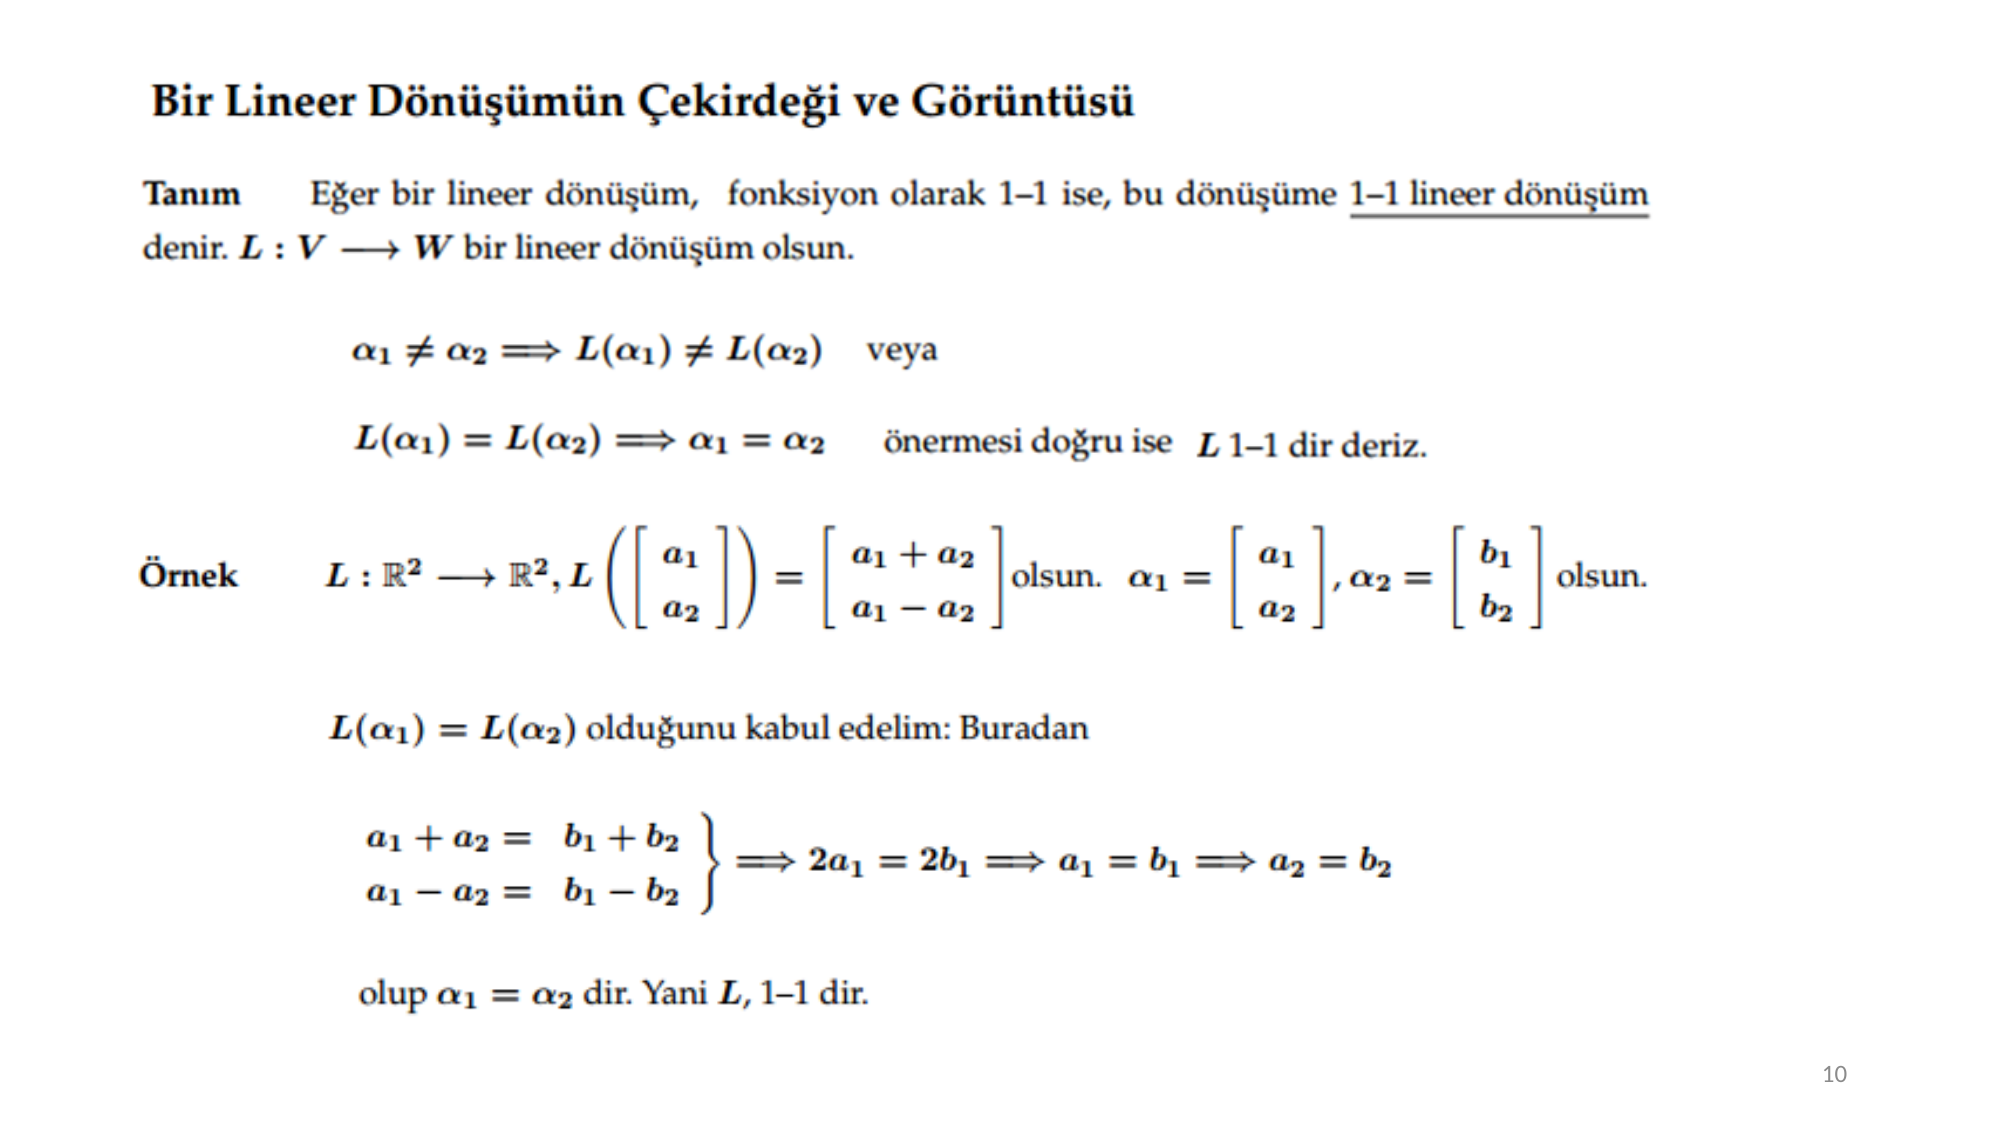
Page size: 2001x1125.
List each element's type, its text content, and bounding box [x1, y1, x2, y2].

picture [137, 498, 1663, 1028]
slide_number 10 [1412, 1042, 1863, 1103]
picture [137, 161, 1660, 467]
picture [137, 59, 1157, 133]
